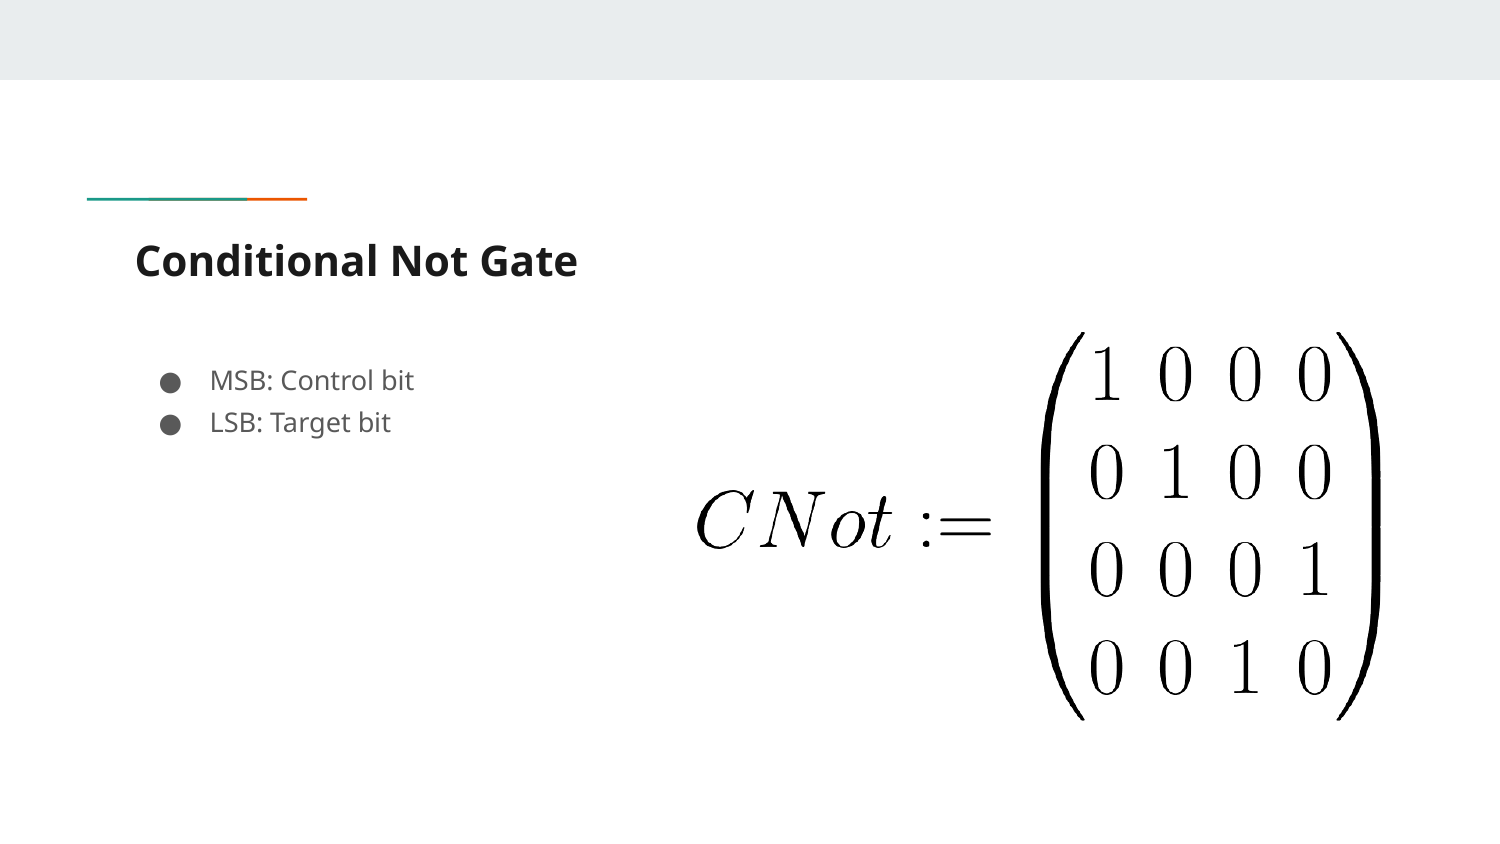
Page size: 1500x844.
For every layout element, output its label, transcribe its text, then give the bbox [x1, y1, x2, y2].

list MSB: Control bit LSB: Target bit [119, 341, 691, 712]
picture [696, 332, 1382, 721]
title Conditional Not Gate [119, 216, 1381, 305]
